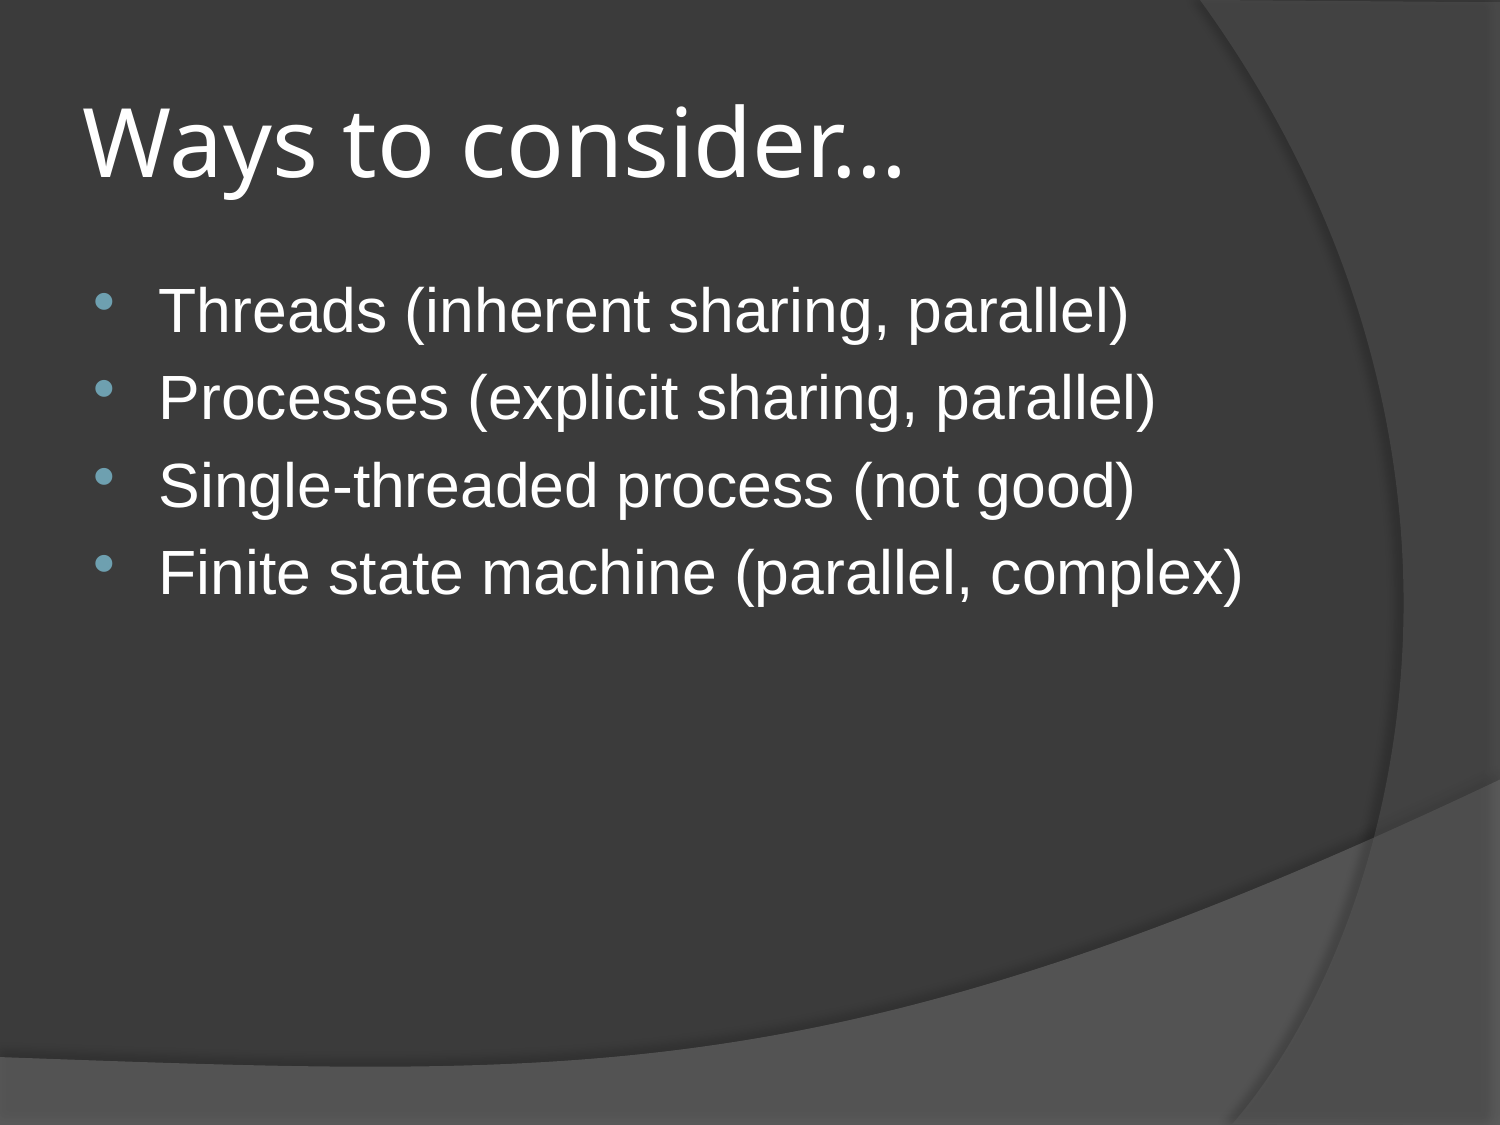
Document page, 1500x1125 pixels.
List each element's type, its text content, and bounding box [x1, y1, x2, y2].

title Ways to consider… [75, 45, 1300, 233]
list Threads (inherent sharing, parallel) Processes (explicit sharing, parallel) Single-threaded process (not good) Finite state machine (parallel, complex) [75, 262, 1300, 1005]
